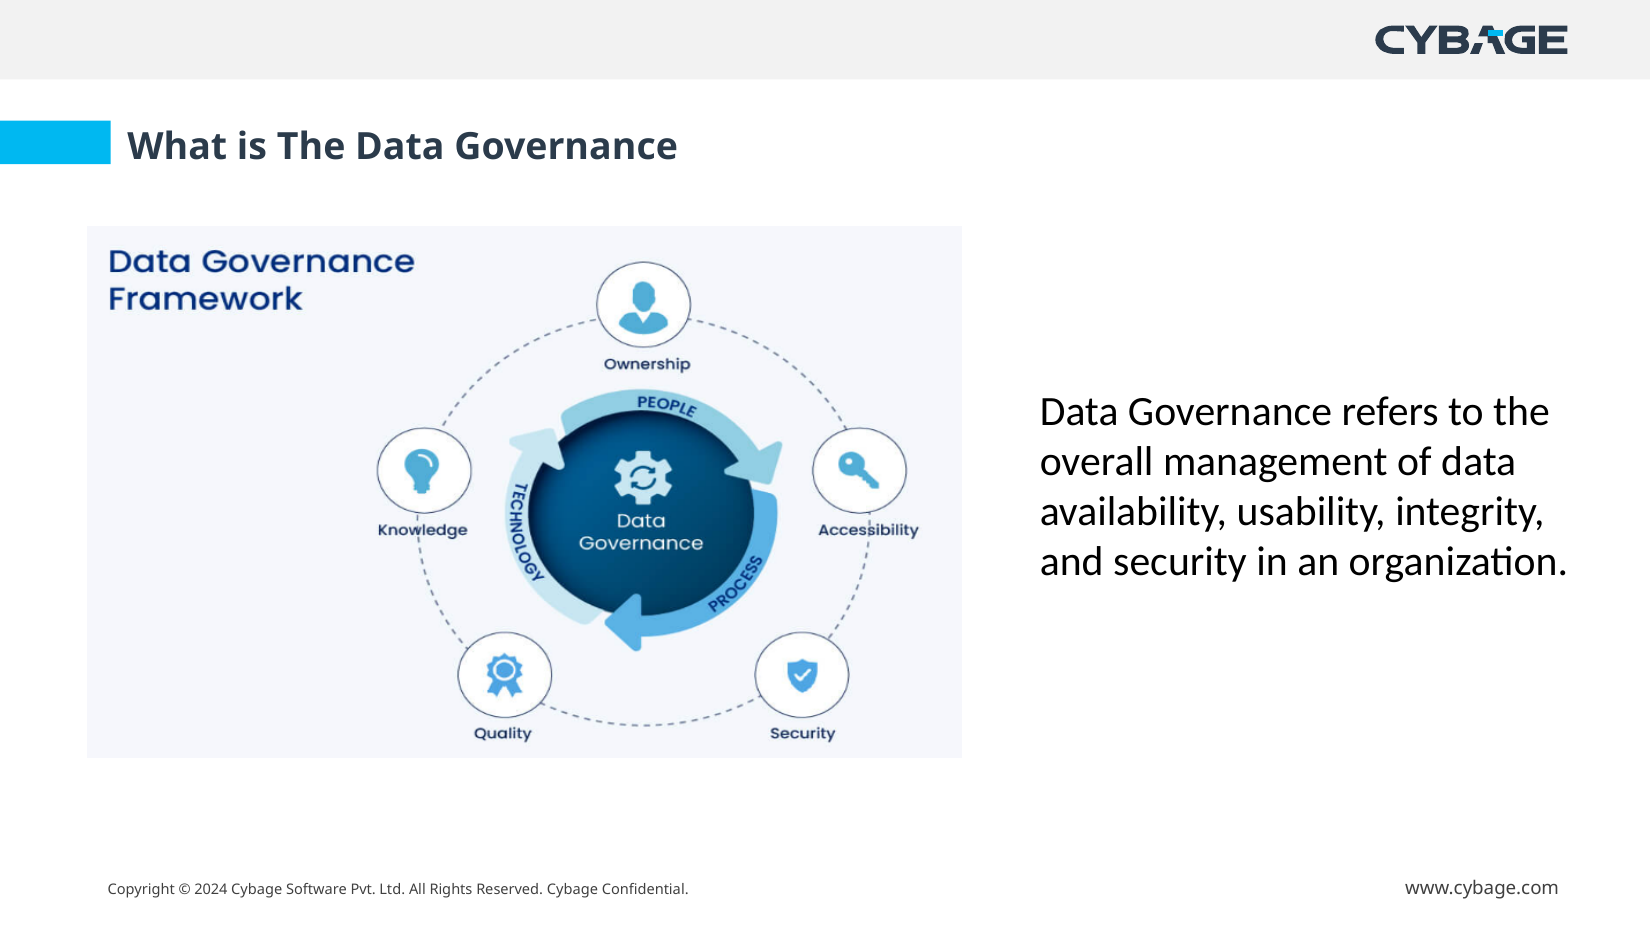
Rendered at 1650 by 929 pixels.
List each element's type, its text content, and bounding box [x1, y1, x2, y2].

text_box [114, 214, 1515, 802]
picture [87, 226, 963, 759]
text_box [0, 118, 110, 166]
text_box What is The Data Governance [110, 114, 775, 190]
text_box Data Governance refers to the overall management of data availability, usability, integrity, and security in an organization. [1024, 376, 1613, 592]
